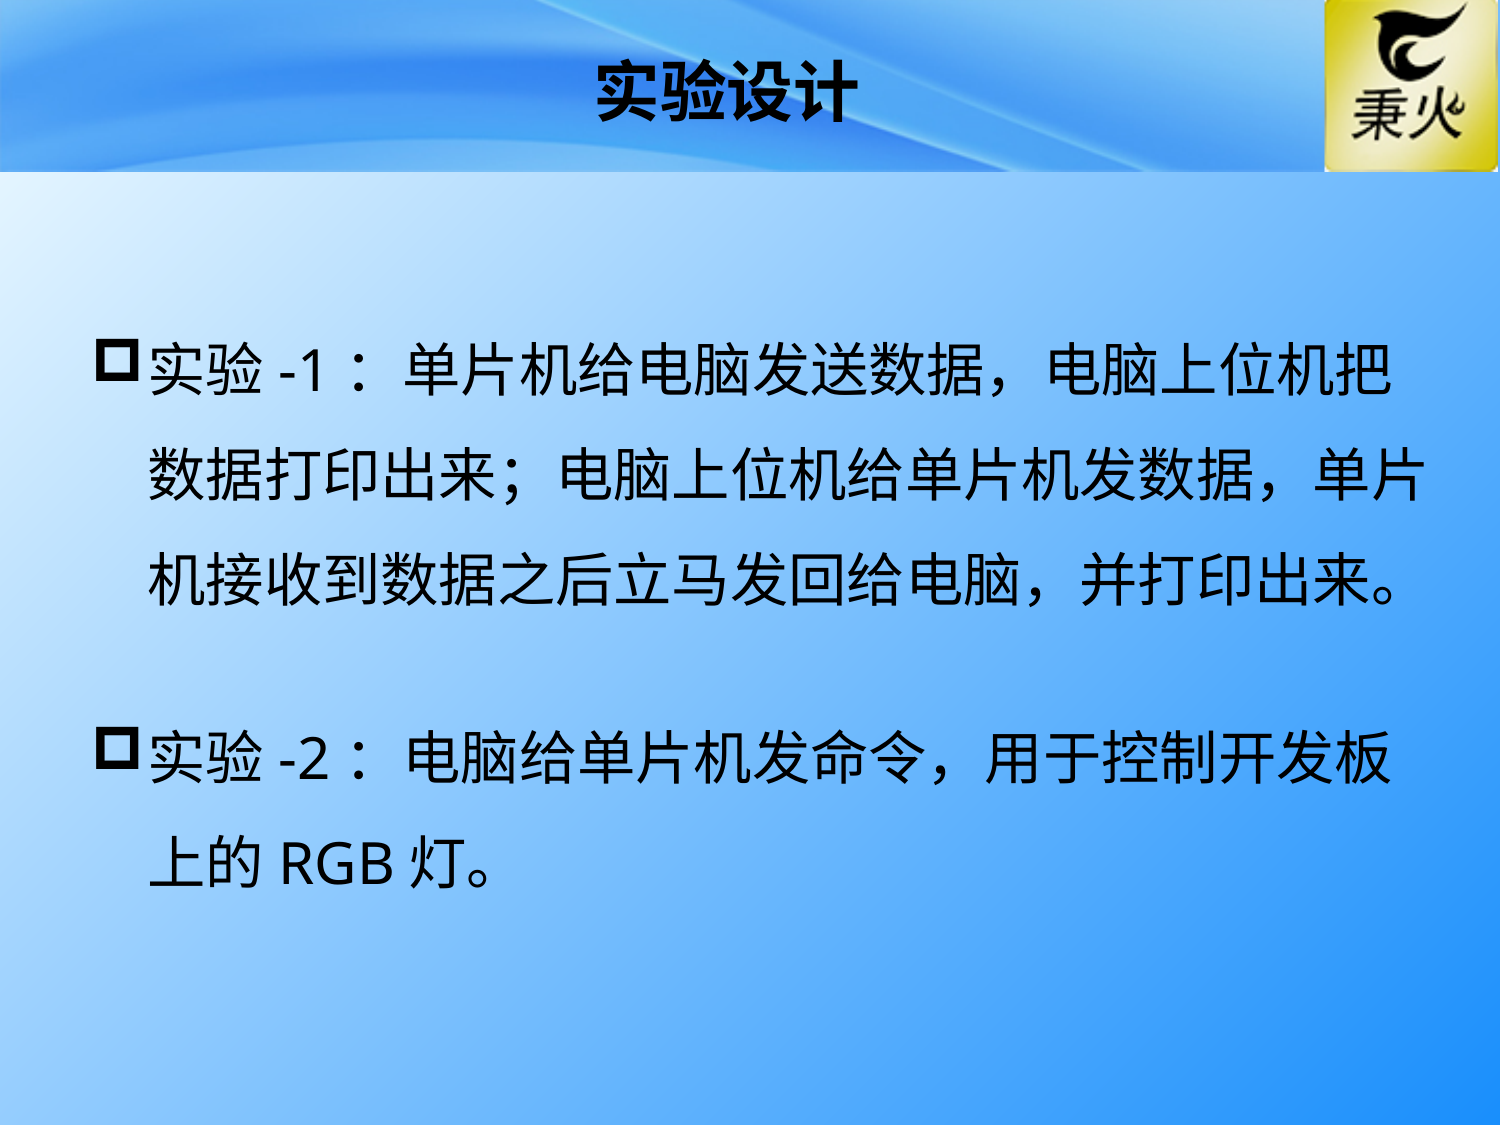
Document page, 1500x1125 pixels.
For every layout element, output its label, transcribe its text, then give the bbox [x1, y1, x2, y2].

picture [0, 0, 1498, 172]
text_box 实验-1：单片机给电脑发送数据，电脑上位机把数据打印出来；电脑上位机给单片机发数据，单片机接收到数据之后立马发回给电脑，并打印出来。 [76, 290, 1447, 621]
text_box 实验-2：电脑给单片机发命令，用于控制开发板上的RGB灯。 [76, 678, 1410, 904]
